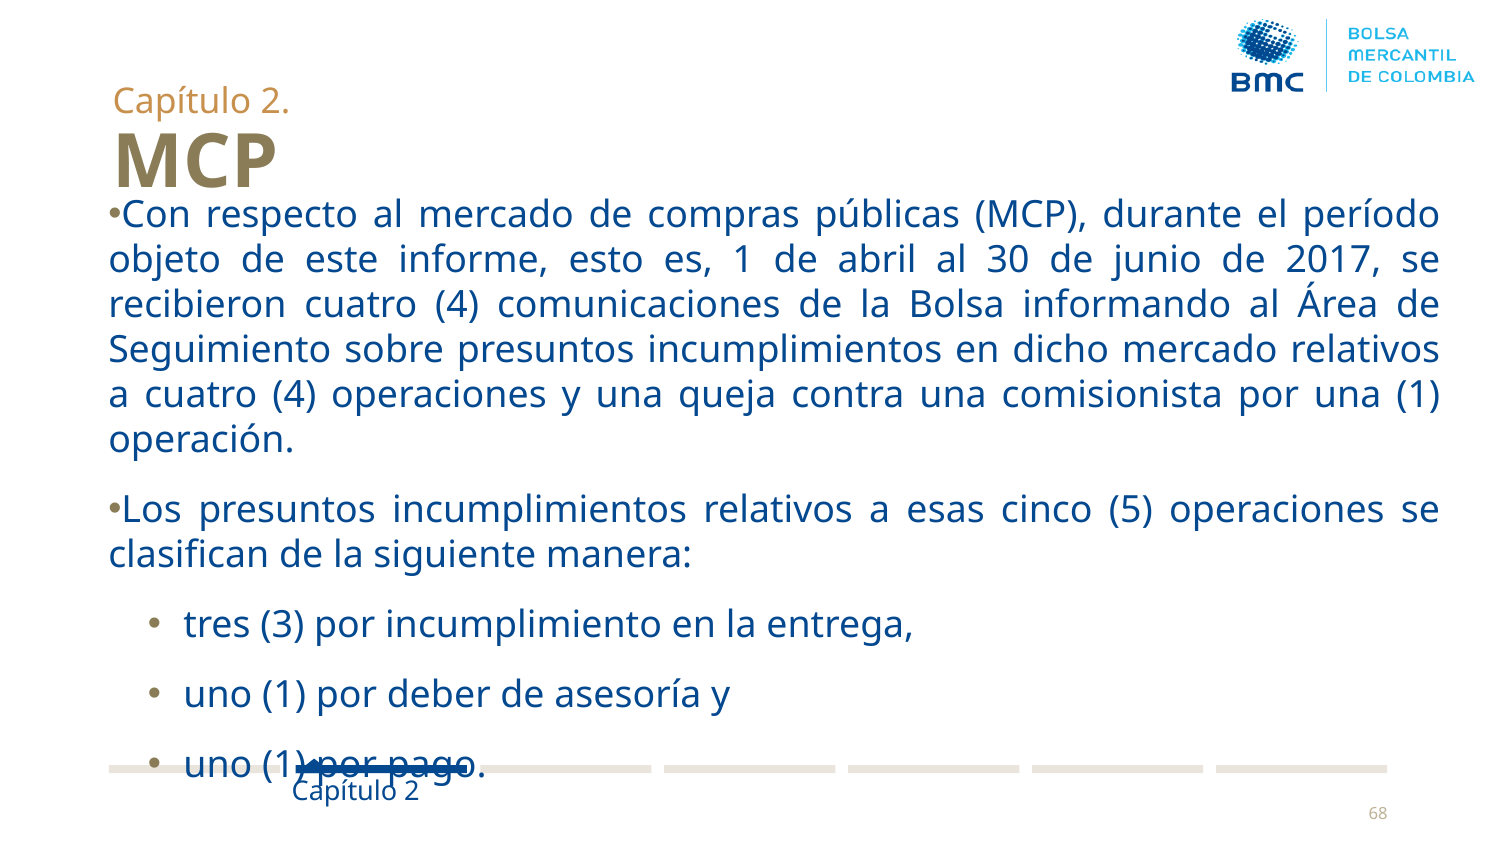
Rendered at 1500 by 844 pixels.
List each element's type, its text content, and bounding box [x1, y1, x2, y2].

list Capítulo 2. [112, 85, 1388, 141]
title MCP [112, 141, 1159, 145]
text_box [295, 758, 468, 774]
text_box Con respecto al mercado de compras públicas (MCP), durante el período objeto de este informe, esto es, 1 de abril al 30 de junio de 2017, se recibieron cuatro (4) comunicaciones de la Bolsa informando al Área de Seguimiento sobre presuntos incumplimientos en dicho mercado relativos a cuatro (4) operaciones y una queja contra una comisionista por una (1) operación. Los presuntos incumplimientos relativos a esas cinco (5) operaciones se clasifican de la siguiente manera: tres (3) por incumplimiento en la entrega, uno (1) por deber de asesoría y uno (1) por pago. [108, 145, 1442, 844]
picture [1229, 18, 1478, 96]
